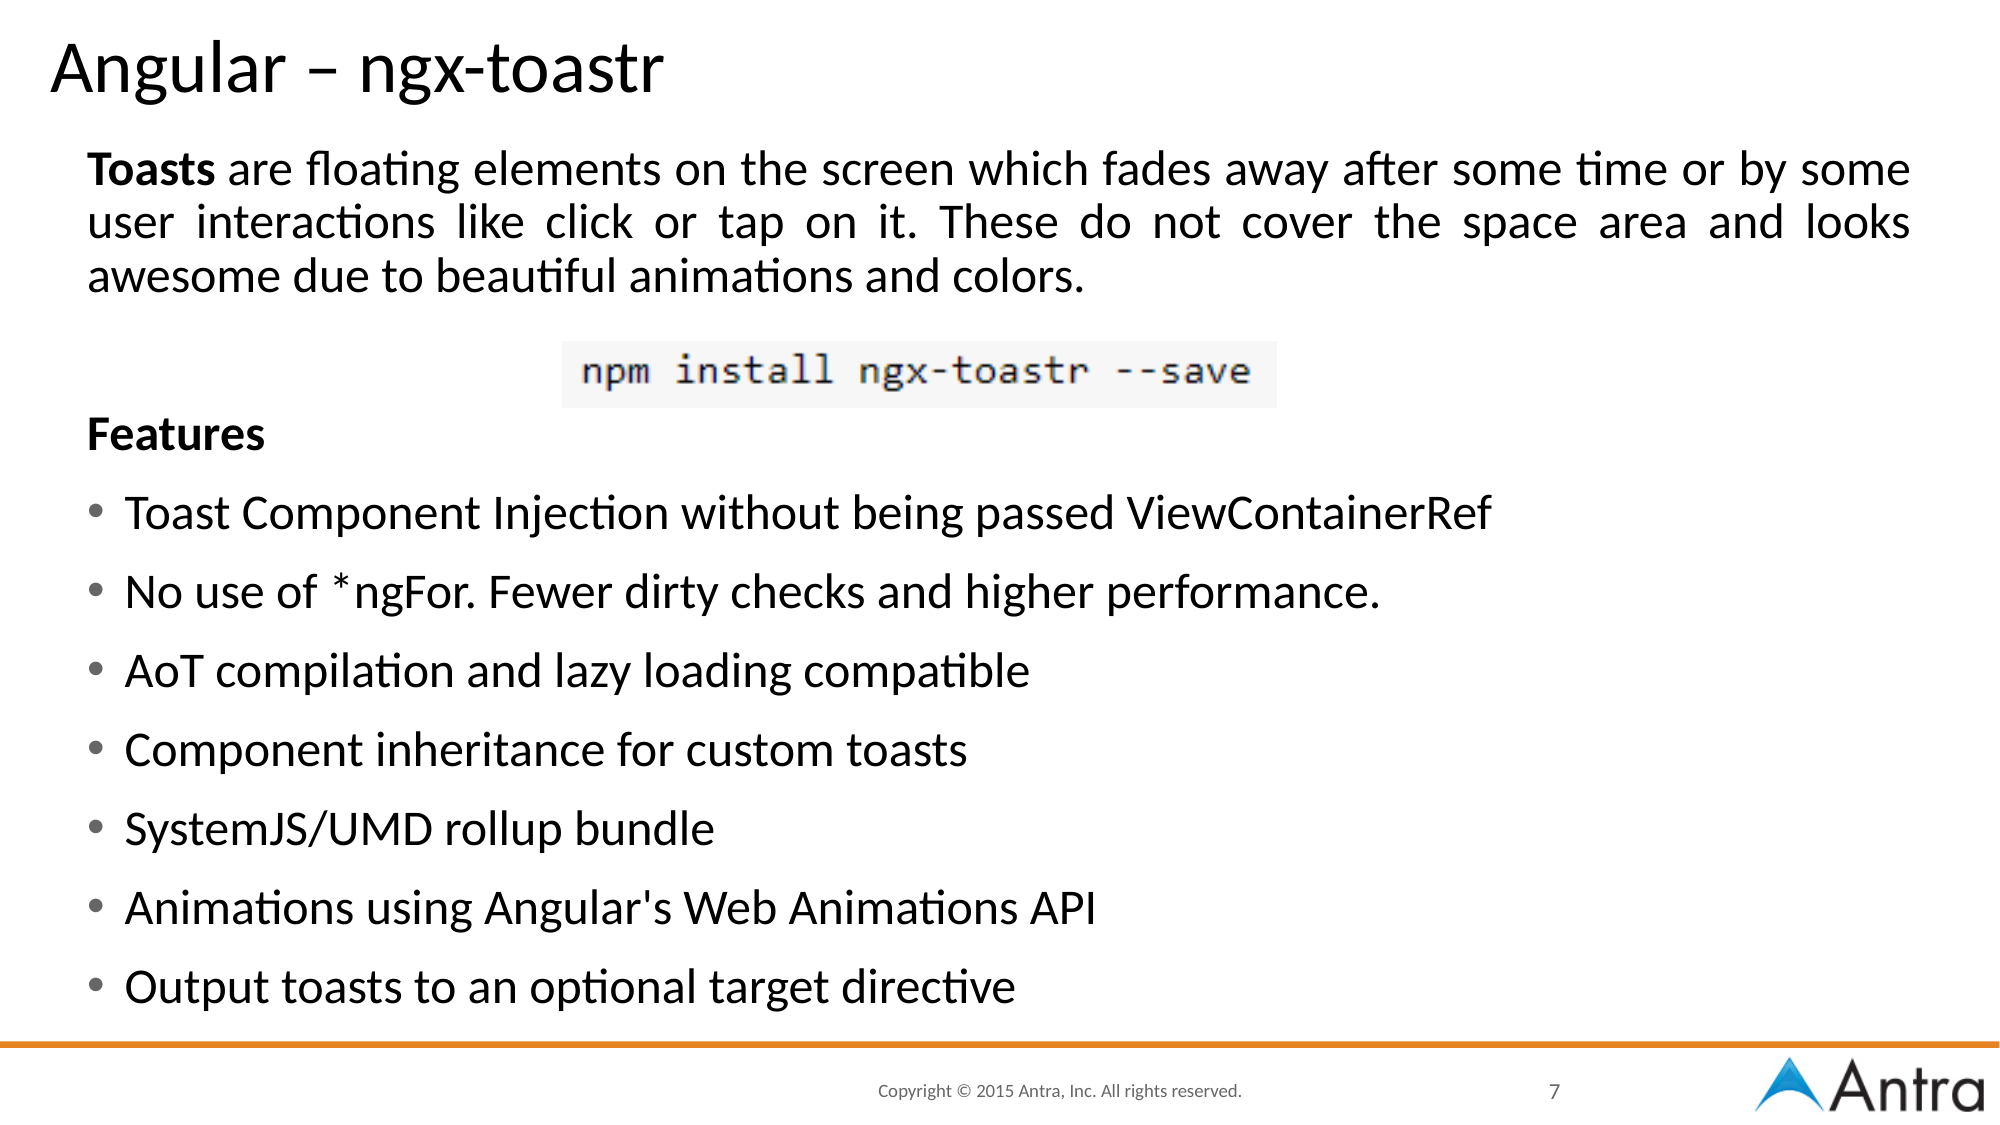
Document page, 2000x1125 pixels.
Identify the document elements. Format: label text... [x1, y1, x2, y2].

picture [1744, 1048, 1994, 1122]
list Toasts are floating elements on the screen which fades away after some time or by some user interactions like click or tap on it. These do not cover the space area and looks awesome due to beautiful animations and colors. Features Toast Component Injection without being passed ViewContainerRef No use of *ngFor. Fewer dirty checks and higher performance. AoT compilation and lazy loading compatible Component inheritance for custom toasts SystemJS/UMD rollup bundle Animations using Angular's Web Animations API Output toasts to an optional target directive [87, 141, 1913, 867]
title Angular – ngx-toastr [50, 43, 1876, 107]
slide_number 7 [1498, 1075, 1561, 1106]
picture [561, 341, 1277, 408]
